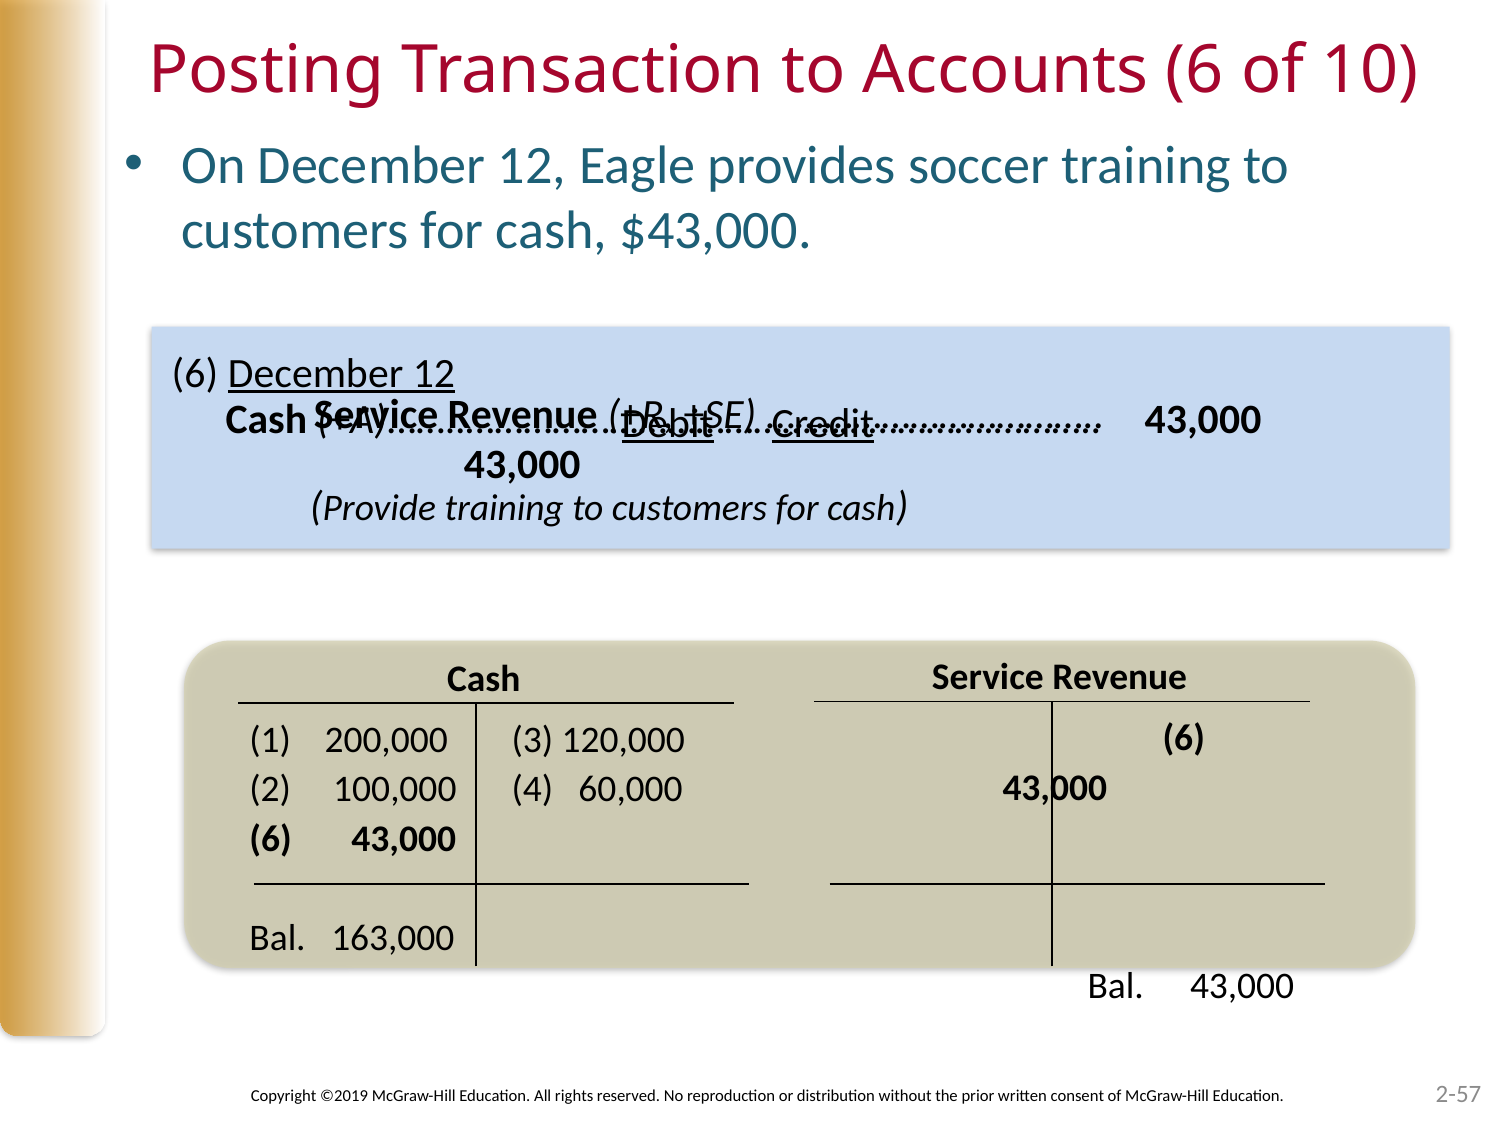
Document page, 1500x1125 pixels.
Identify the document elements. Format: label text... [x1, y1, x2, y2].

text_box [809, 644, 1326, 967]
text_box On December 12, Eagle provides soccer training to customers for cash, $43,000. [110, 122, 1476, 268]
text_box (Provide training to customers for cash) [295, 496, 1016, 536]
footer Copyright ©2019 McGraw-Hill Education. All rights reserved. No reproduction or distribution without the prior written consent of McGraw-Hill Education. [233, 1064, 1307, 1125]
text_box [233, 646, 750, 969]
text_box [156, 338, 1443, 488]
text_box [183, 639, 1417, 969]
title Posting Transaction to Accounts (6 of 10) [133, 18, 1484, 206]
slide_number 2-57 [1146, 1062, 1497, 1123]
text_box [151, 326, 1450, 550]
